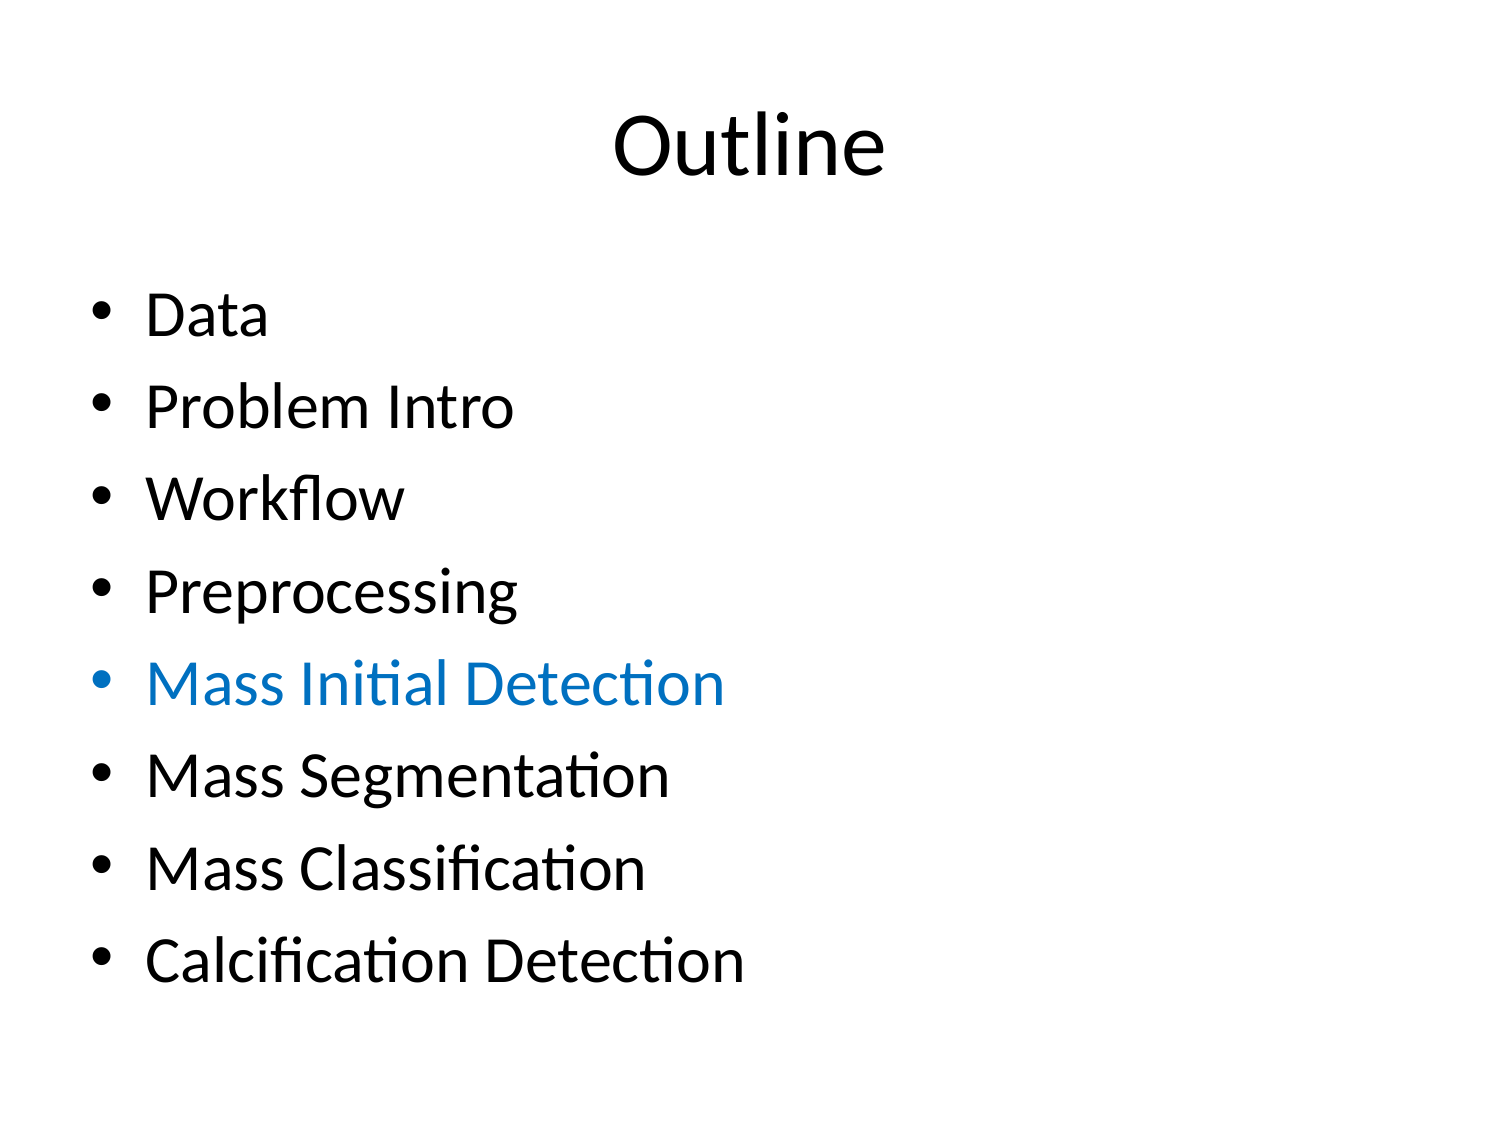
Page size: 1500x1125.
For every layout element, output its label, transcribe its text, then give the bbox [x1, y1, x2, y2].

list Data Problem Intro Workflow Preprocessing Mass Initial Detection Mass Segmentation Mass Classification Calcification Detection [75, 262, 1425, 1005]
title Outline [75, 45, 1425, 233]
